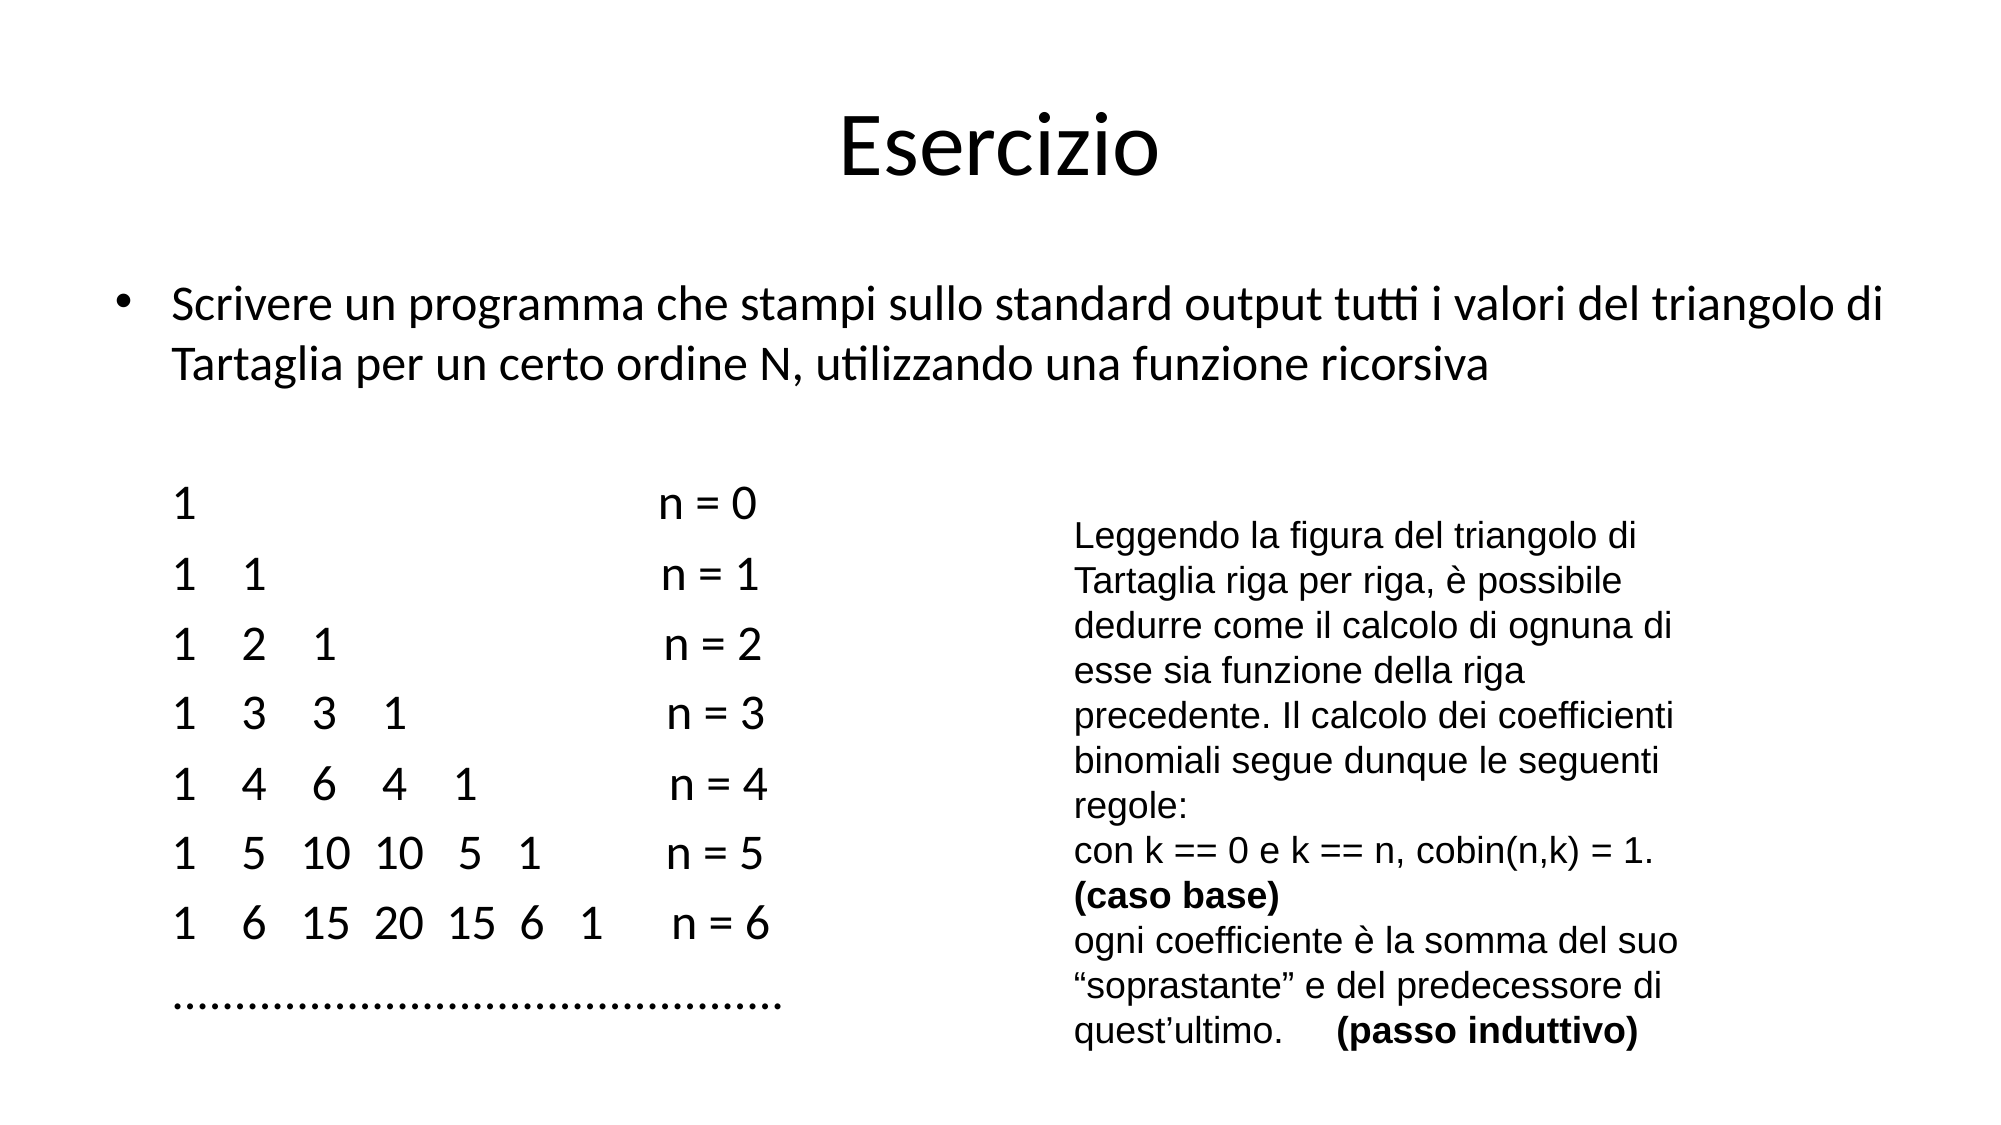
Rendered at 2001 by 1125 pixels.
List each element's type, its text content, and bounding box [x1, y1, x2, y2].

title Esercizio [99, 45, 1900, 233]
list Scrivere un programma che stampi sullo standard output tutti i valori del triangolo di Tartaglia per un certo ordine N, utilizzando una funzione ricorsiva 1 n = 0 1 1 n = 1 1 2 1 n = 2 1 3 3 1 n = 3 1 4 6 4 1 n = 4 1 5 10 10 5 1 n = 5 1 6 15 20 15 6 1 n = 6 ................................................. [99, 262, 1900, 1005]
text_box Leggendo la figura del triangolo di Tartaglia riga per riga, è possibile dedurre come il calcolo di ognuna di esse sia funzione della riga precedente. Il calcolo dei coefficienti binomiali segue dunque le seguenti regole: con k == 0 e k == n, cobin(n,k) = 1. (caso base) ogni coefficiente è la somma del suo “soprastante” e del predecessore di quest’ultimo. (passo induttivo) [1059, 503, 1721, 1059]
